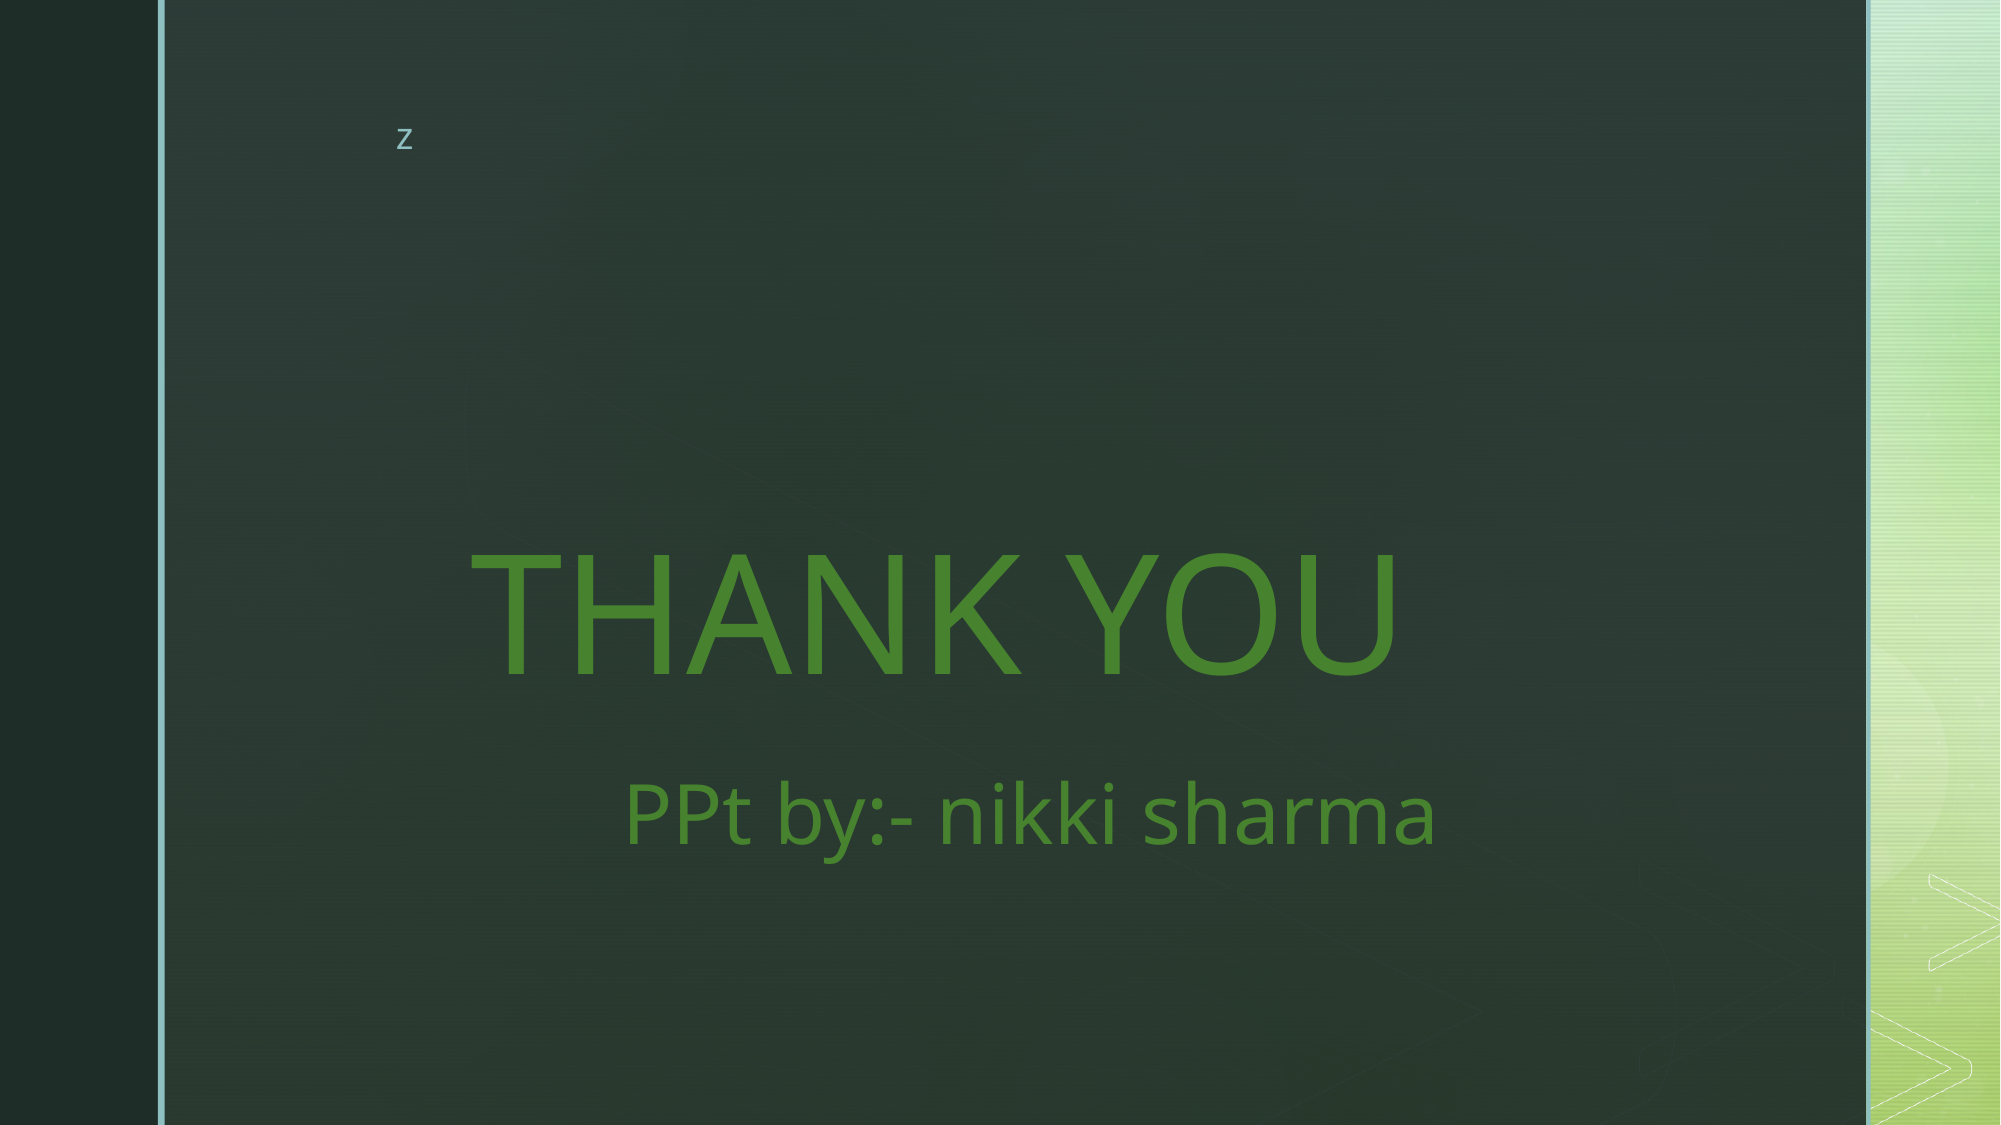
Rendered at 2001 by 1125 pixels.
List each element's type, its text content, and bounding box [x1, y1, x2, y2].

picture [1871, 0, 2001, 1125]
list THANK YOU PPt by:- nikki sharma [454, 336, 1734, 993]
